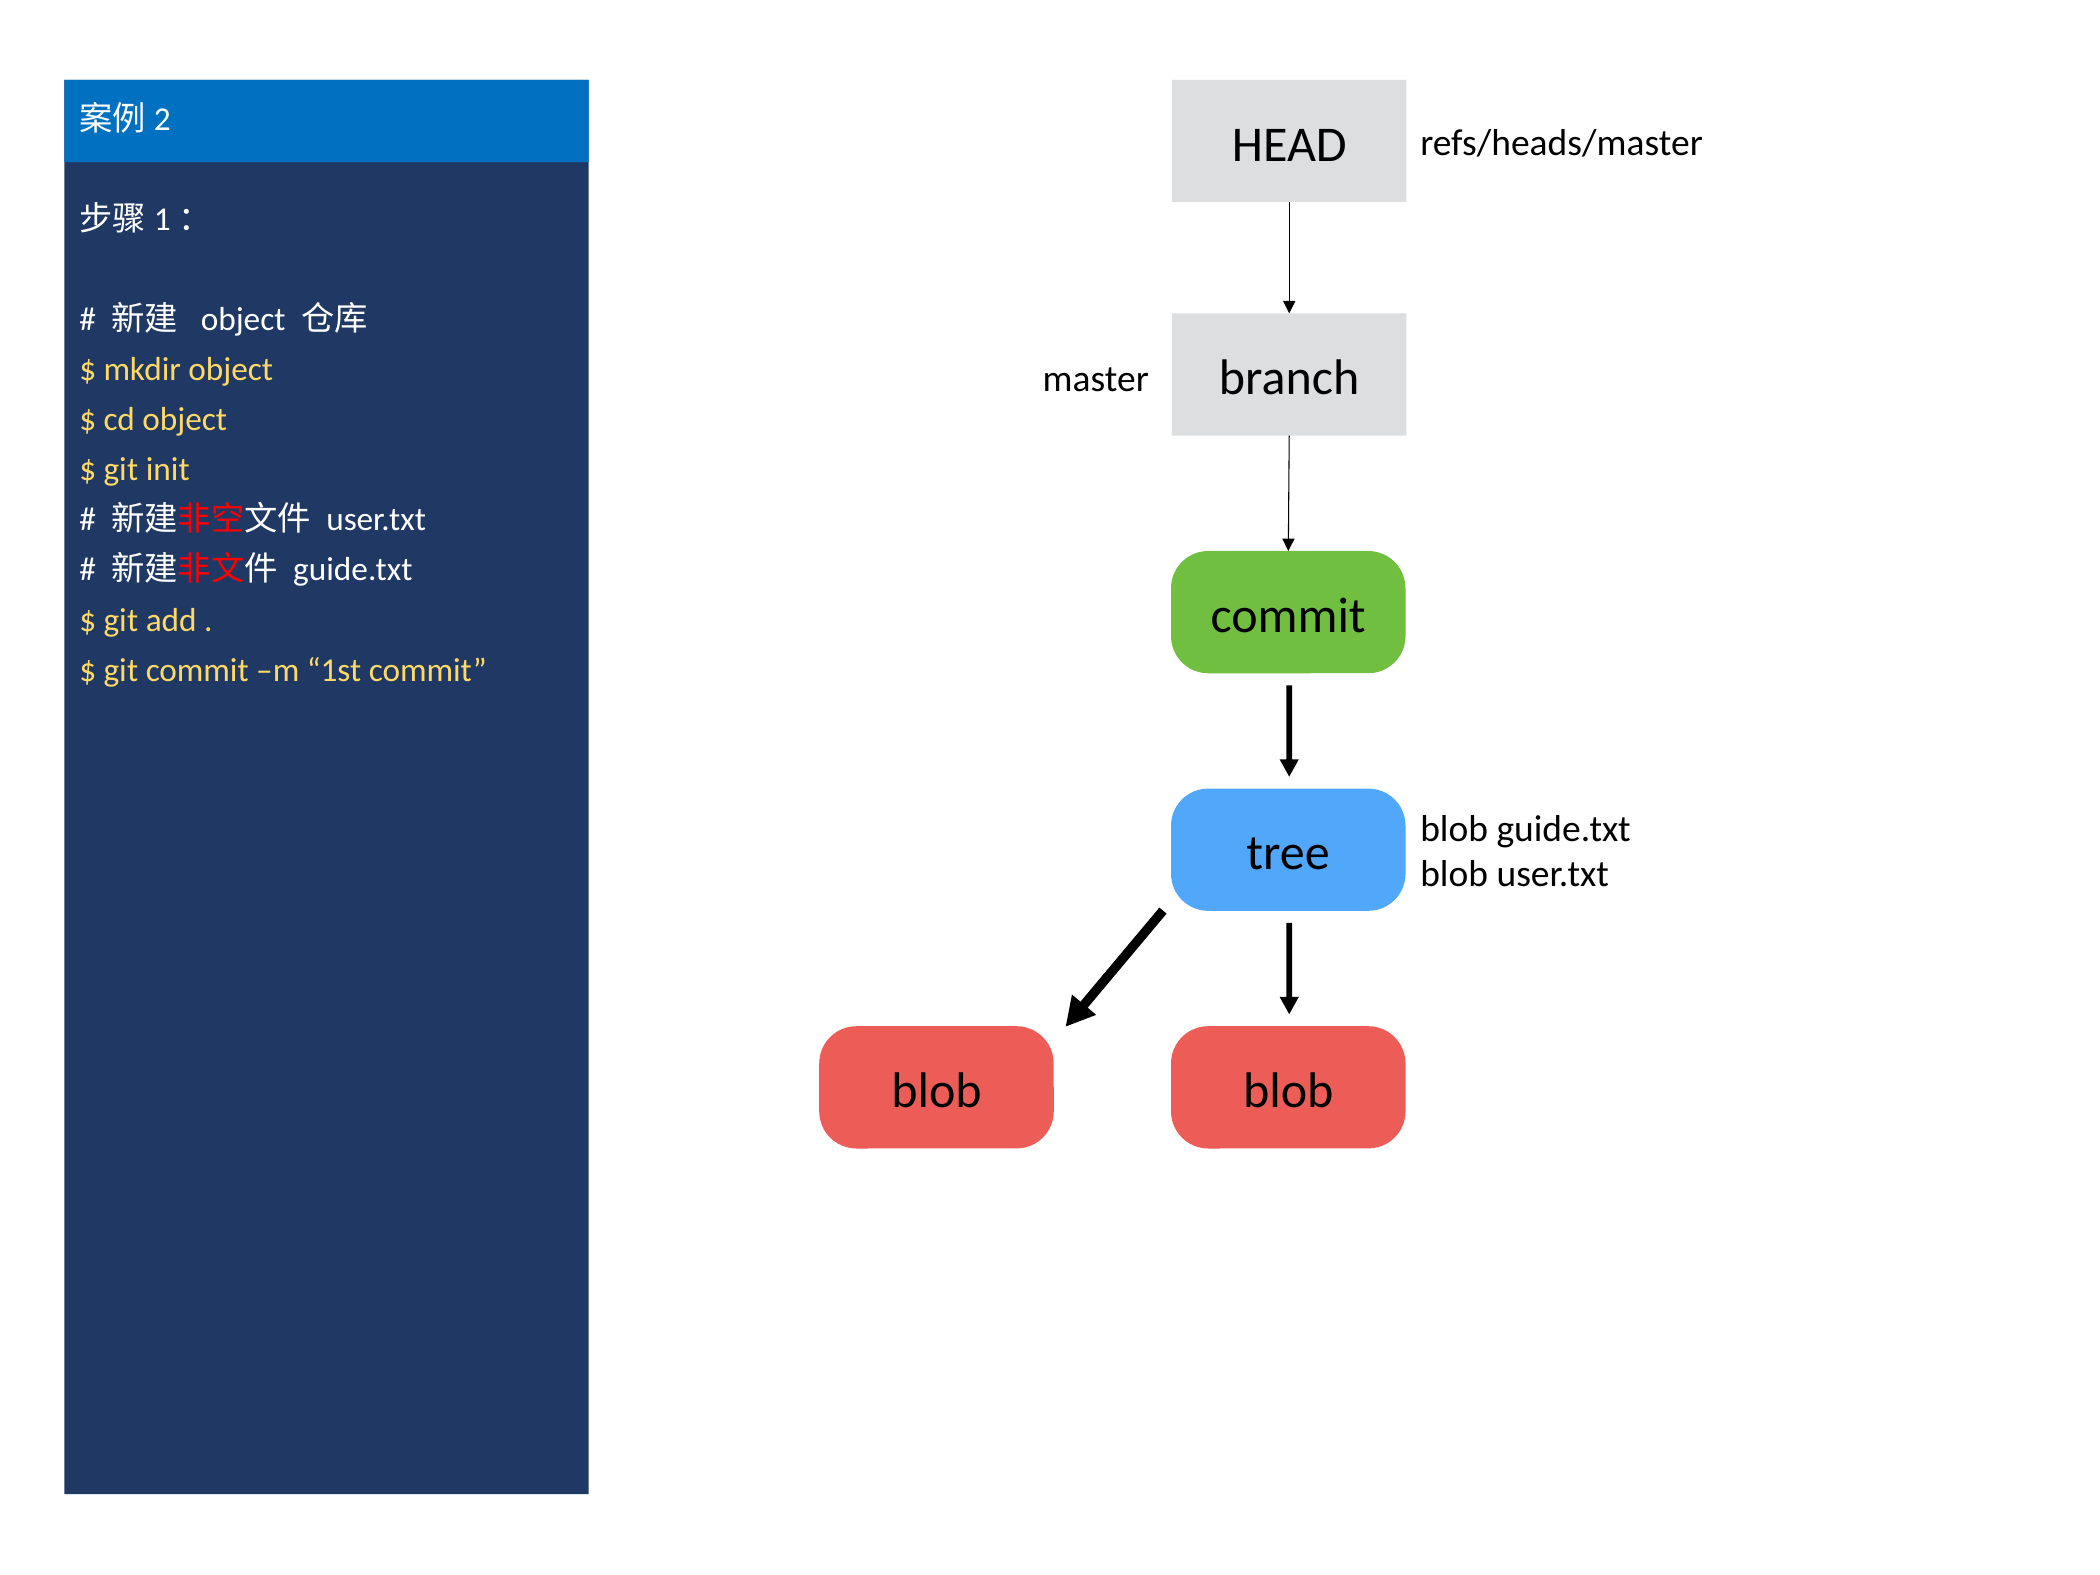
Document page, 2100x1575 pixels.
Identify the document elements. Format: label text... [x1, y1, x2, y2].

text_box branch [1171, 312, 1407, 437]
text_box [1277, 921, 1301, 1017]
text_box tree [1169, 787, 1405, 912]
text_box blob guide.txt blob user.txt [1405, 796, 1661, 902]
subtitle 案例2 步骤1： # 新建 object 仓库 $ mkdir object $ cd object $ git init # 新建非空文件 user.txt # 新建非文件 guide.txt $ git add . $ git commit –m “1st commit” [64, 163, 589, 1495]
text_box [1064, 906, 1169, 1029]
text_box master [1027, 346, 1172, 406]
text_box HEAD [1171, 79, 1407, 203]
text_box 案例2 [64, 79, 589, 163]
text_box blob [1169, 1025, 1407, 1150]
text_box [1277, 684, 1301, 779]
text_box commit [1169, 549, 1407, 675]
text_box refs/heads/master [1405, 110, 1808, 171]
text_box blob [818, 1025, 1055, 1150]
